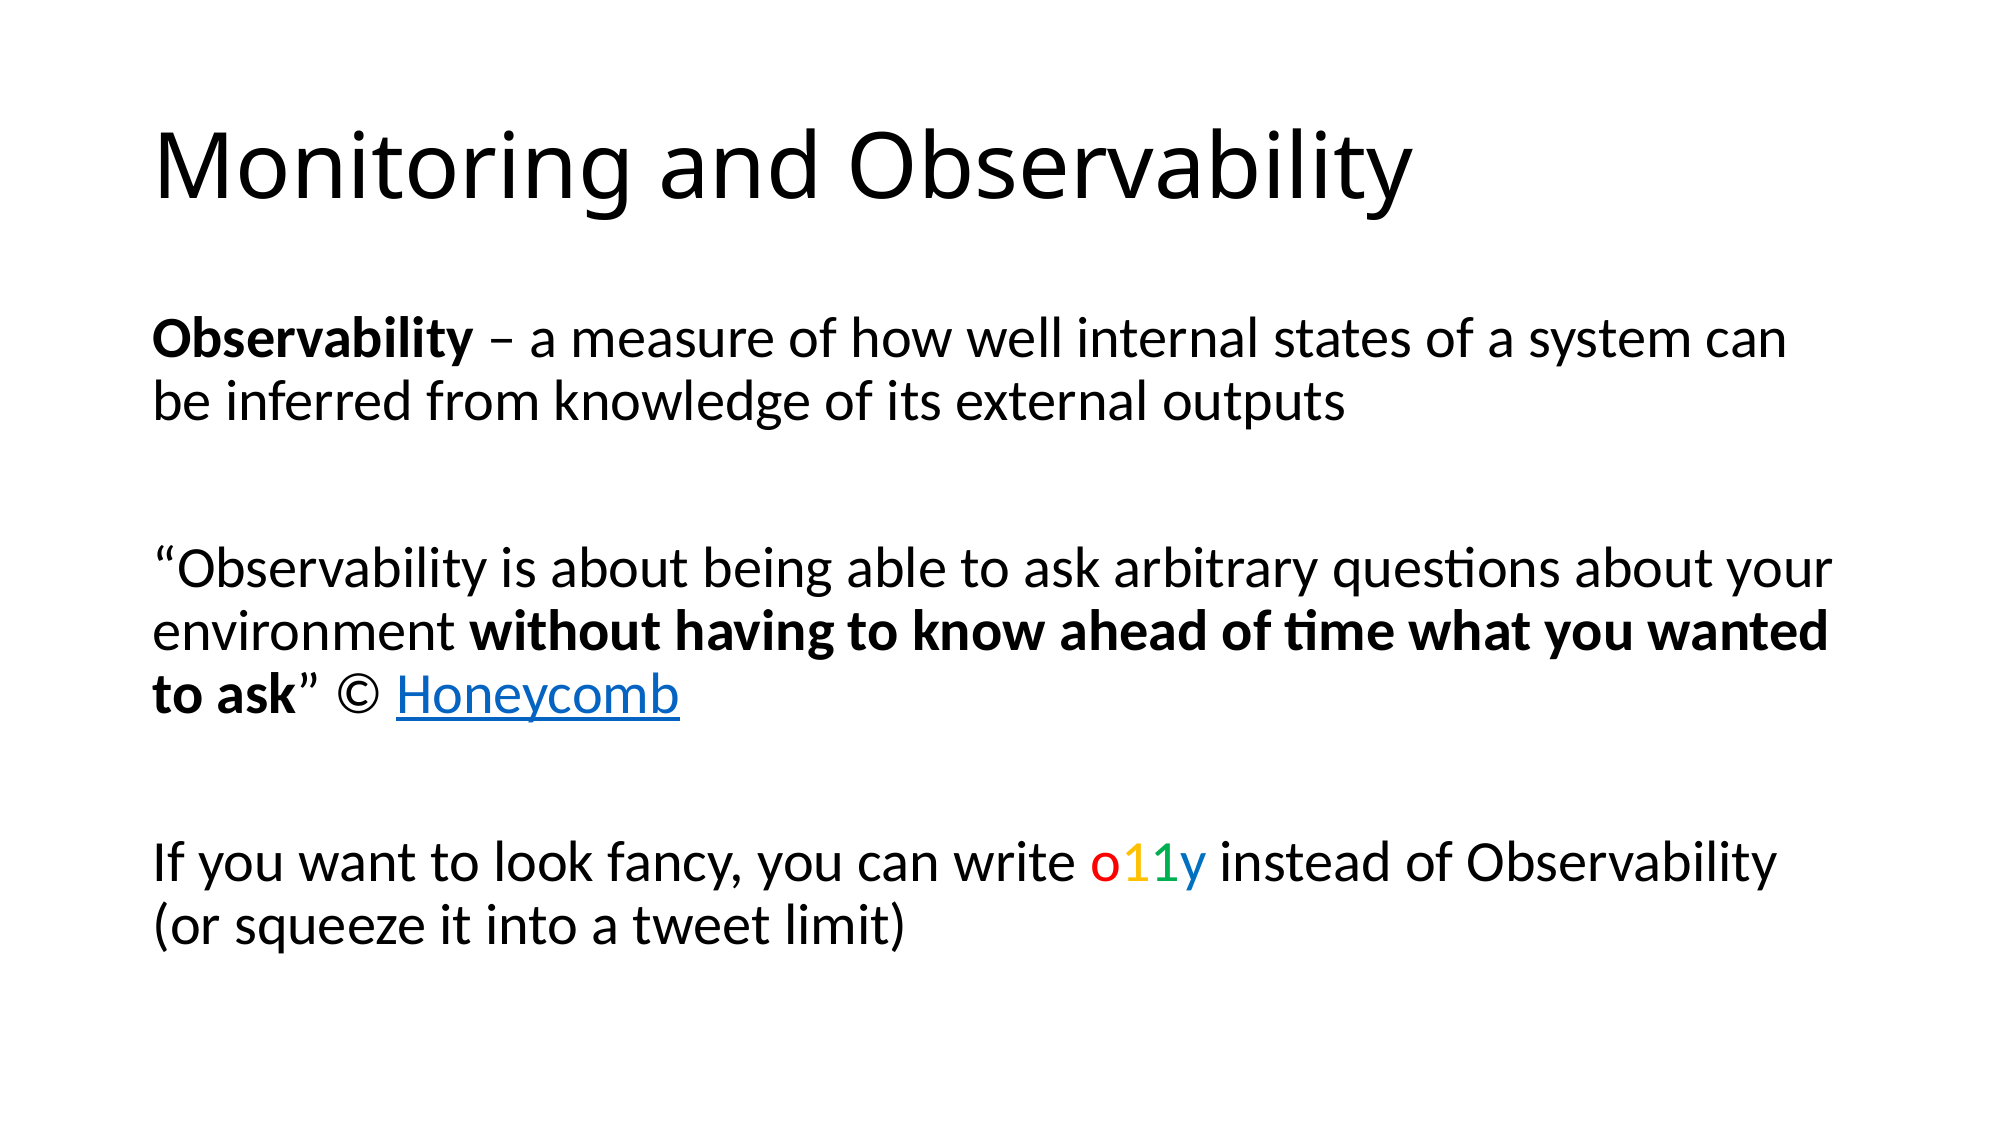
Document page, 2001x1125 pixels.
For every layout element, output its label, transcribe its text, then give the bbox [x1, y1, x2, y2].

list Observability – a measure of how well internal states of a system can be inferred from knowledge of its external outputs “Observability is about being able to ask arbitrary questions about your environment without having to know ahead of time what you wanted to ask” © Honeycomb If you want to look fancy, you can write o11y instead of Observability (or squeeze it into a tweet limit) [137, 299, 1863, 1014]
title Monitoring and Observability [137, 59, 1863, 278]
